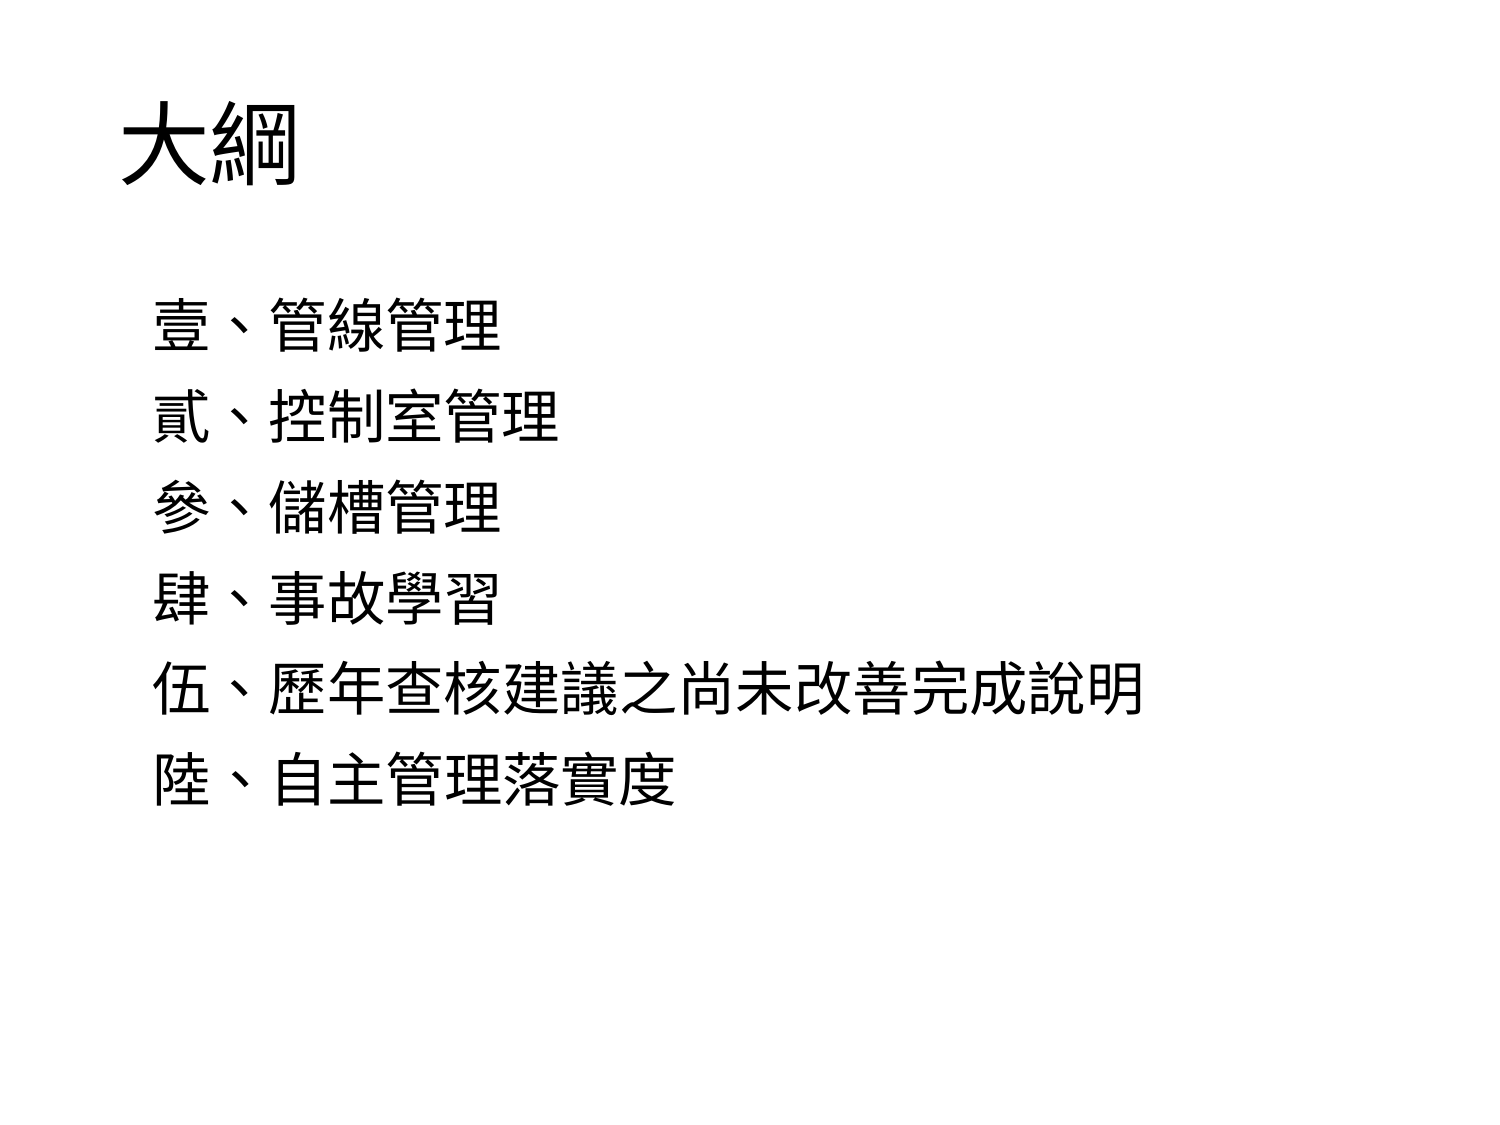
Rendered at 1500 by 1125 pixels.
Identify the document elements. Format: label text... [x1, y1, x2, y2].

list 壹、管線管理 貳、控制室管理 參、儲槽管理 肆、事故學習 伍、歷年查核建議之尚未改善完成說明 陸、自主管理落實度 [137, 282, 1265, 949]
title 大綱 [103, 59, 1397, 238]
